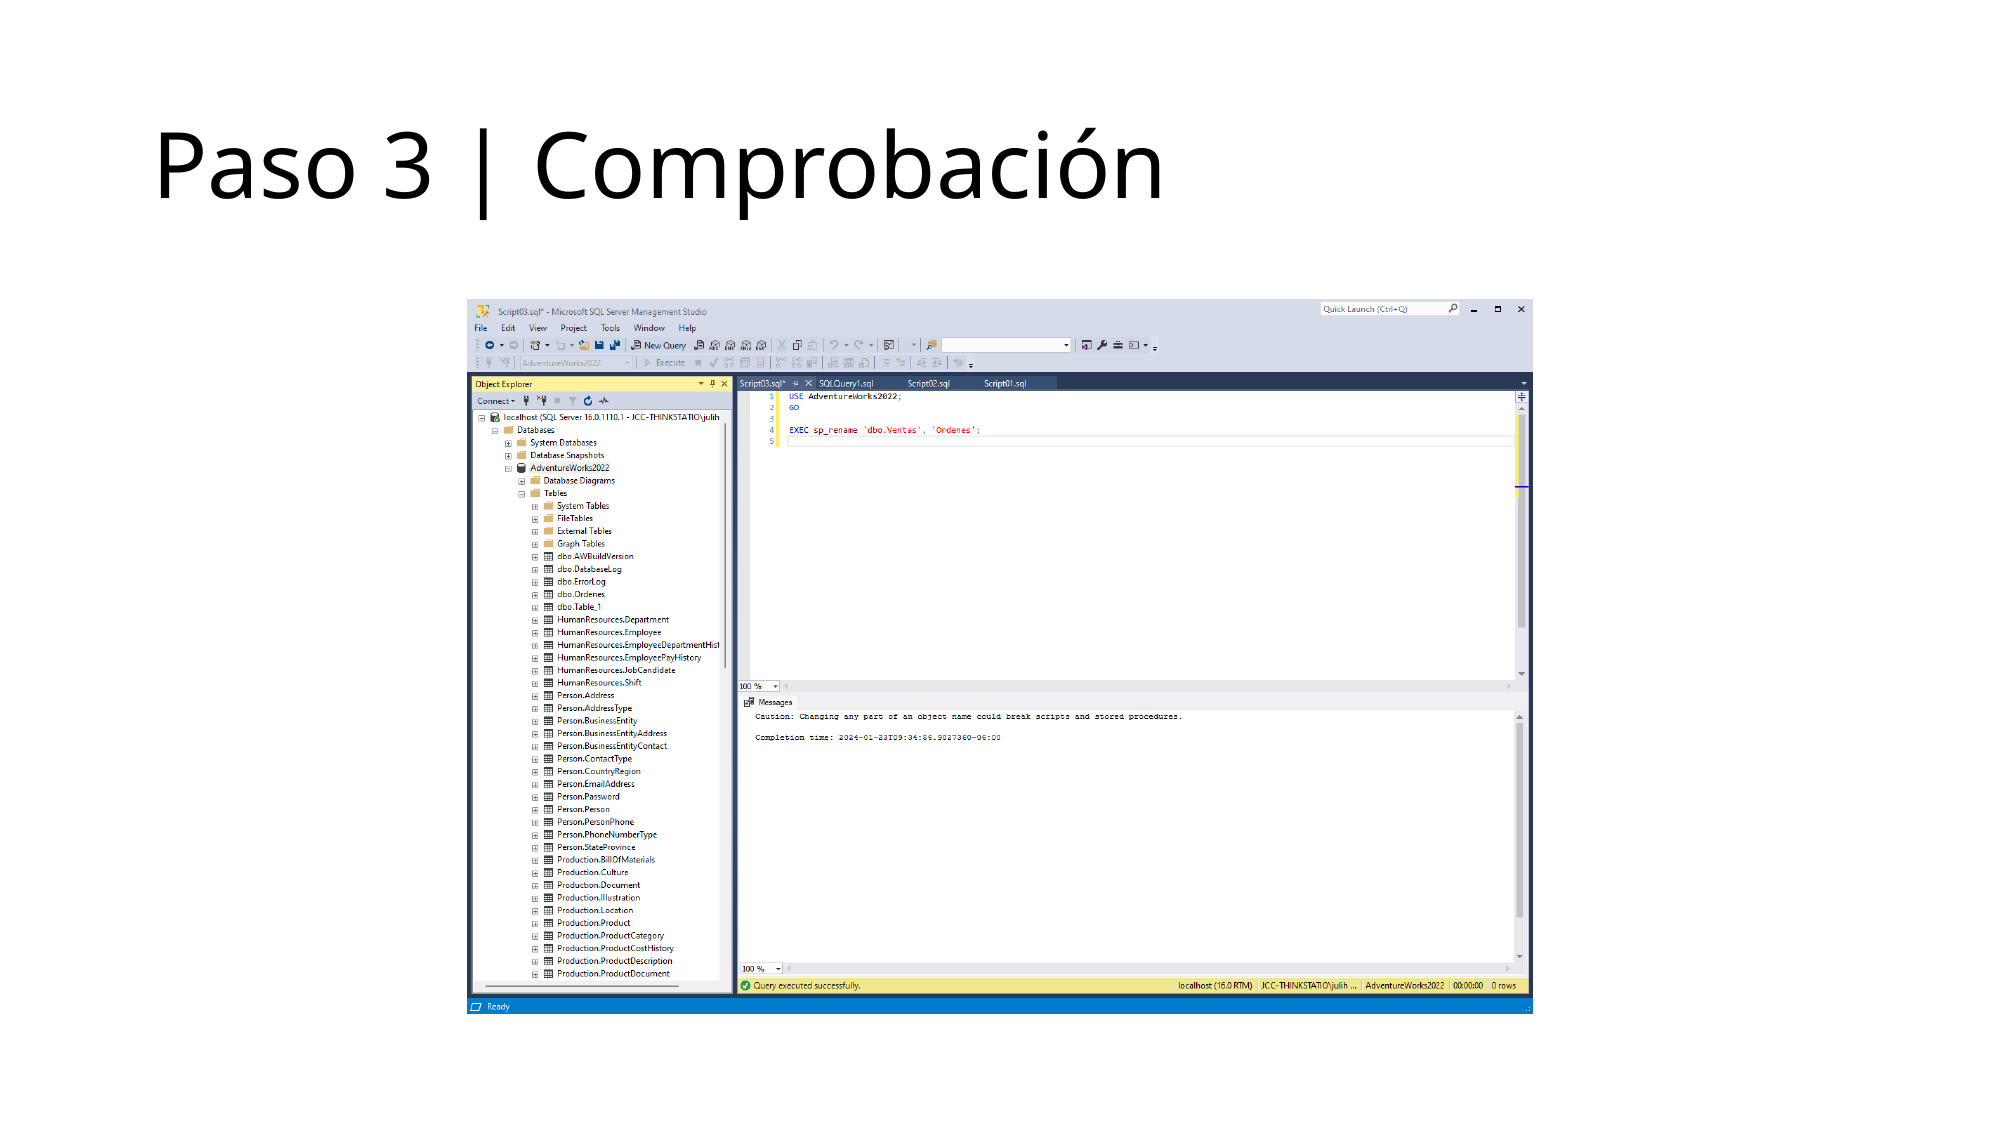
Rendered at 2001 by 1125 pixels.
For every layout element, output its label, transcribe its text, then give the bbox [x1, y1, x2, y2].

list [467, 298, 1533, 1014]
title Paso 3 | Comprobación [137, 59, 1863, 278]
